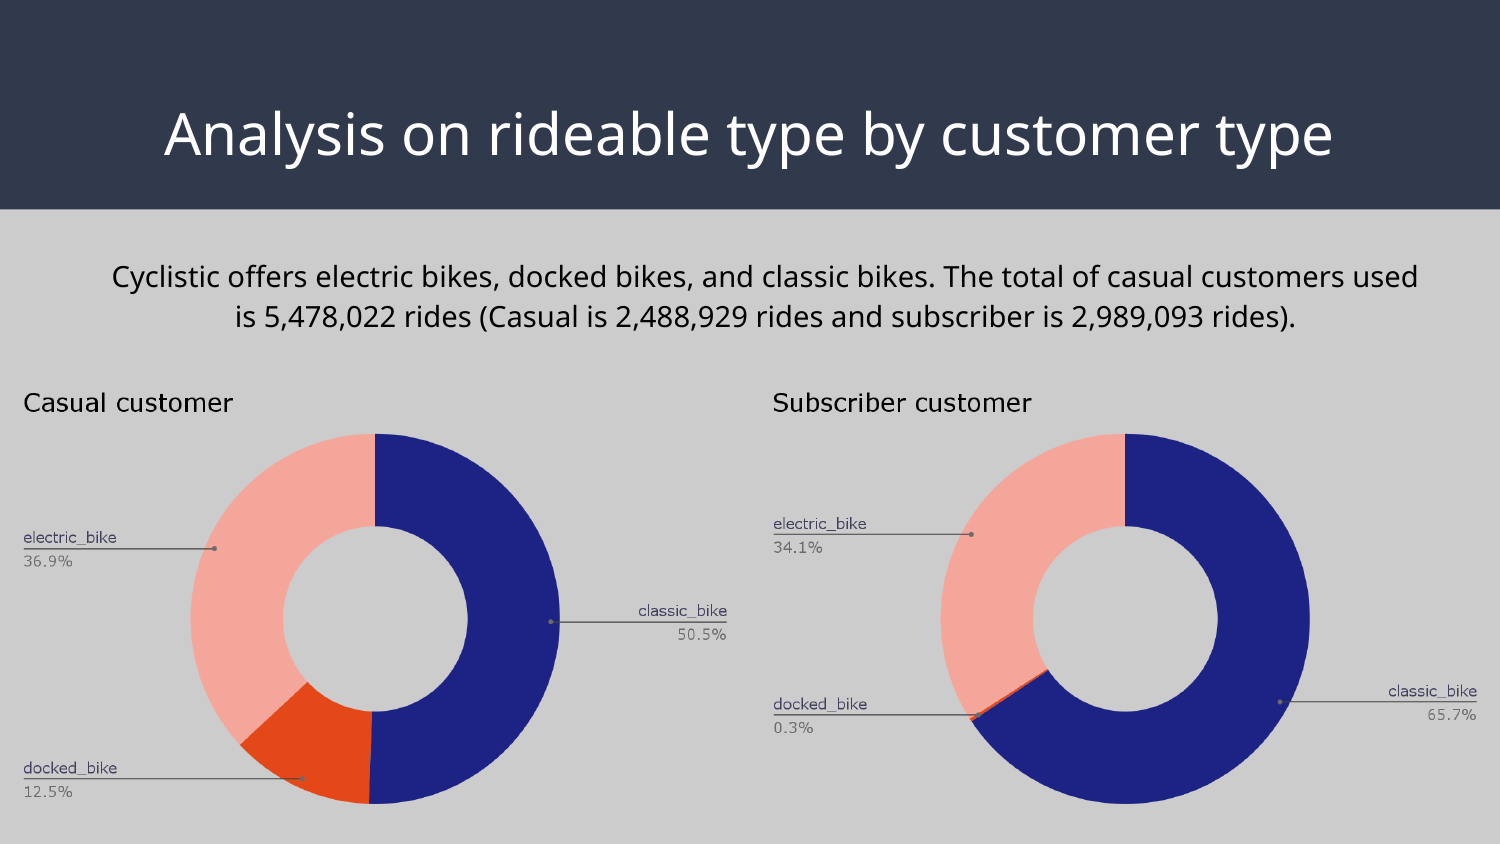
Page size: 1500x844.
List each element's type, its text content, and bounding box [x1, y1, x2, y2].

text_box Cyclistic offers electric bikes, docked bikes, and classic bikes. The total of casual customers used is 5,478,022 rides (Casual is 2,488,929 rides and subscriber is 2,989,093 rides). [82, 238, 1449, 361]
title Analysis on rideable type by customer type [51, 82, 1449, 185]
picture [0, 362, 1500, 827]
